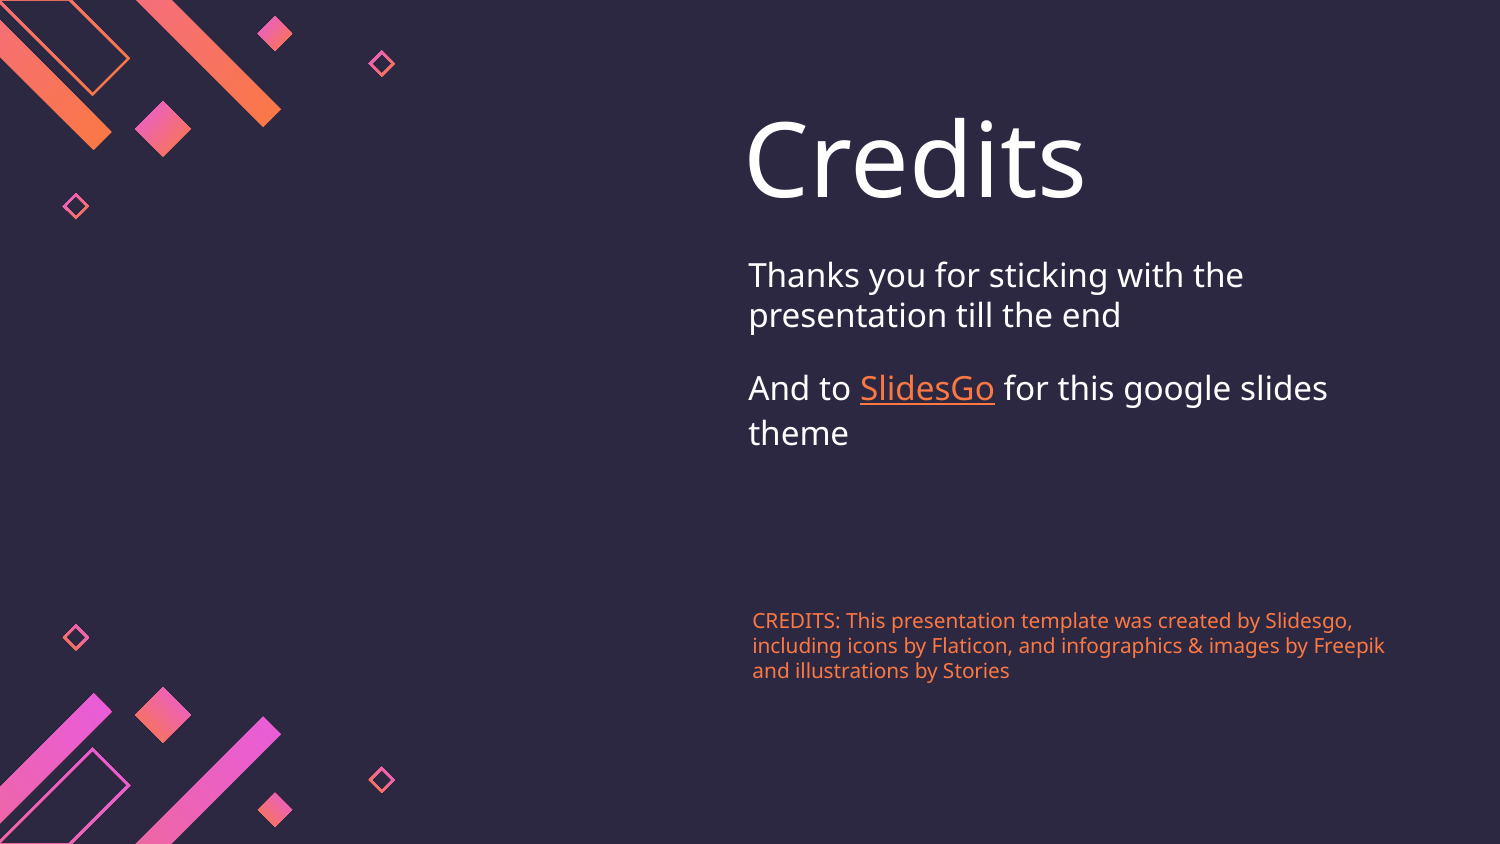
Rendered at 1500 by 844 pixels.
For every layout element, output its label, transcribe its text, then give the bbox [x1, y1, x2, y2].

title Credits [728, 110, 1402, 203]
subtitle Thanks you for sticking with the presentation till the end And to SlidesGo for this google slides theme [733, 238, 1401, 566]
